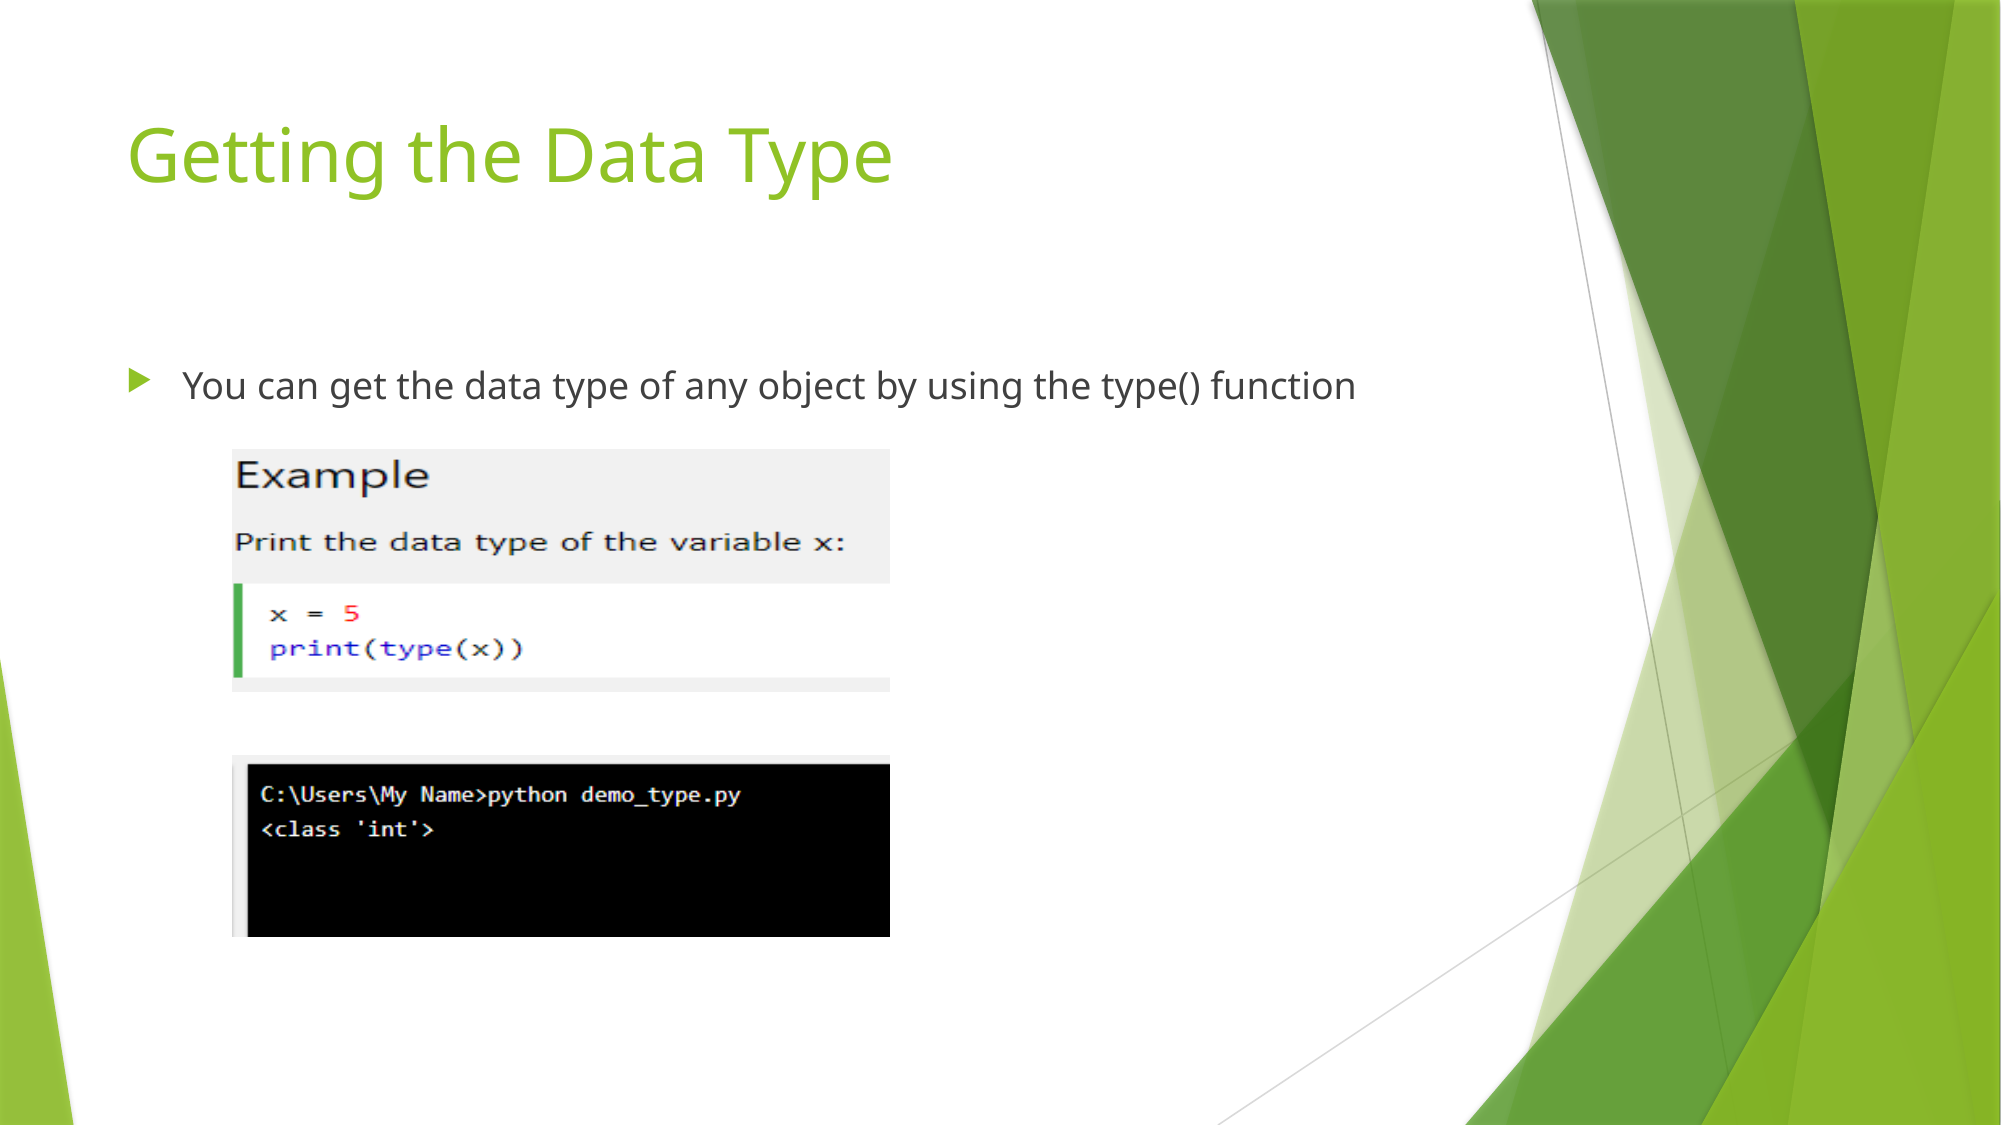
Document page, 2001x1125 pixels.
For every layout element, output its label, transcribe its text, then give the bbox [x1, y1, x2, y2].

title Getting the Data Type [111, 99, 1522, 317]
picture [231, 755, 890, 938]
picture [231, 449, 890, 693]
list You can get the data type of any object by using the type() function [111, 354, 1522, 992]
